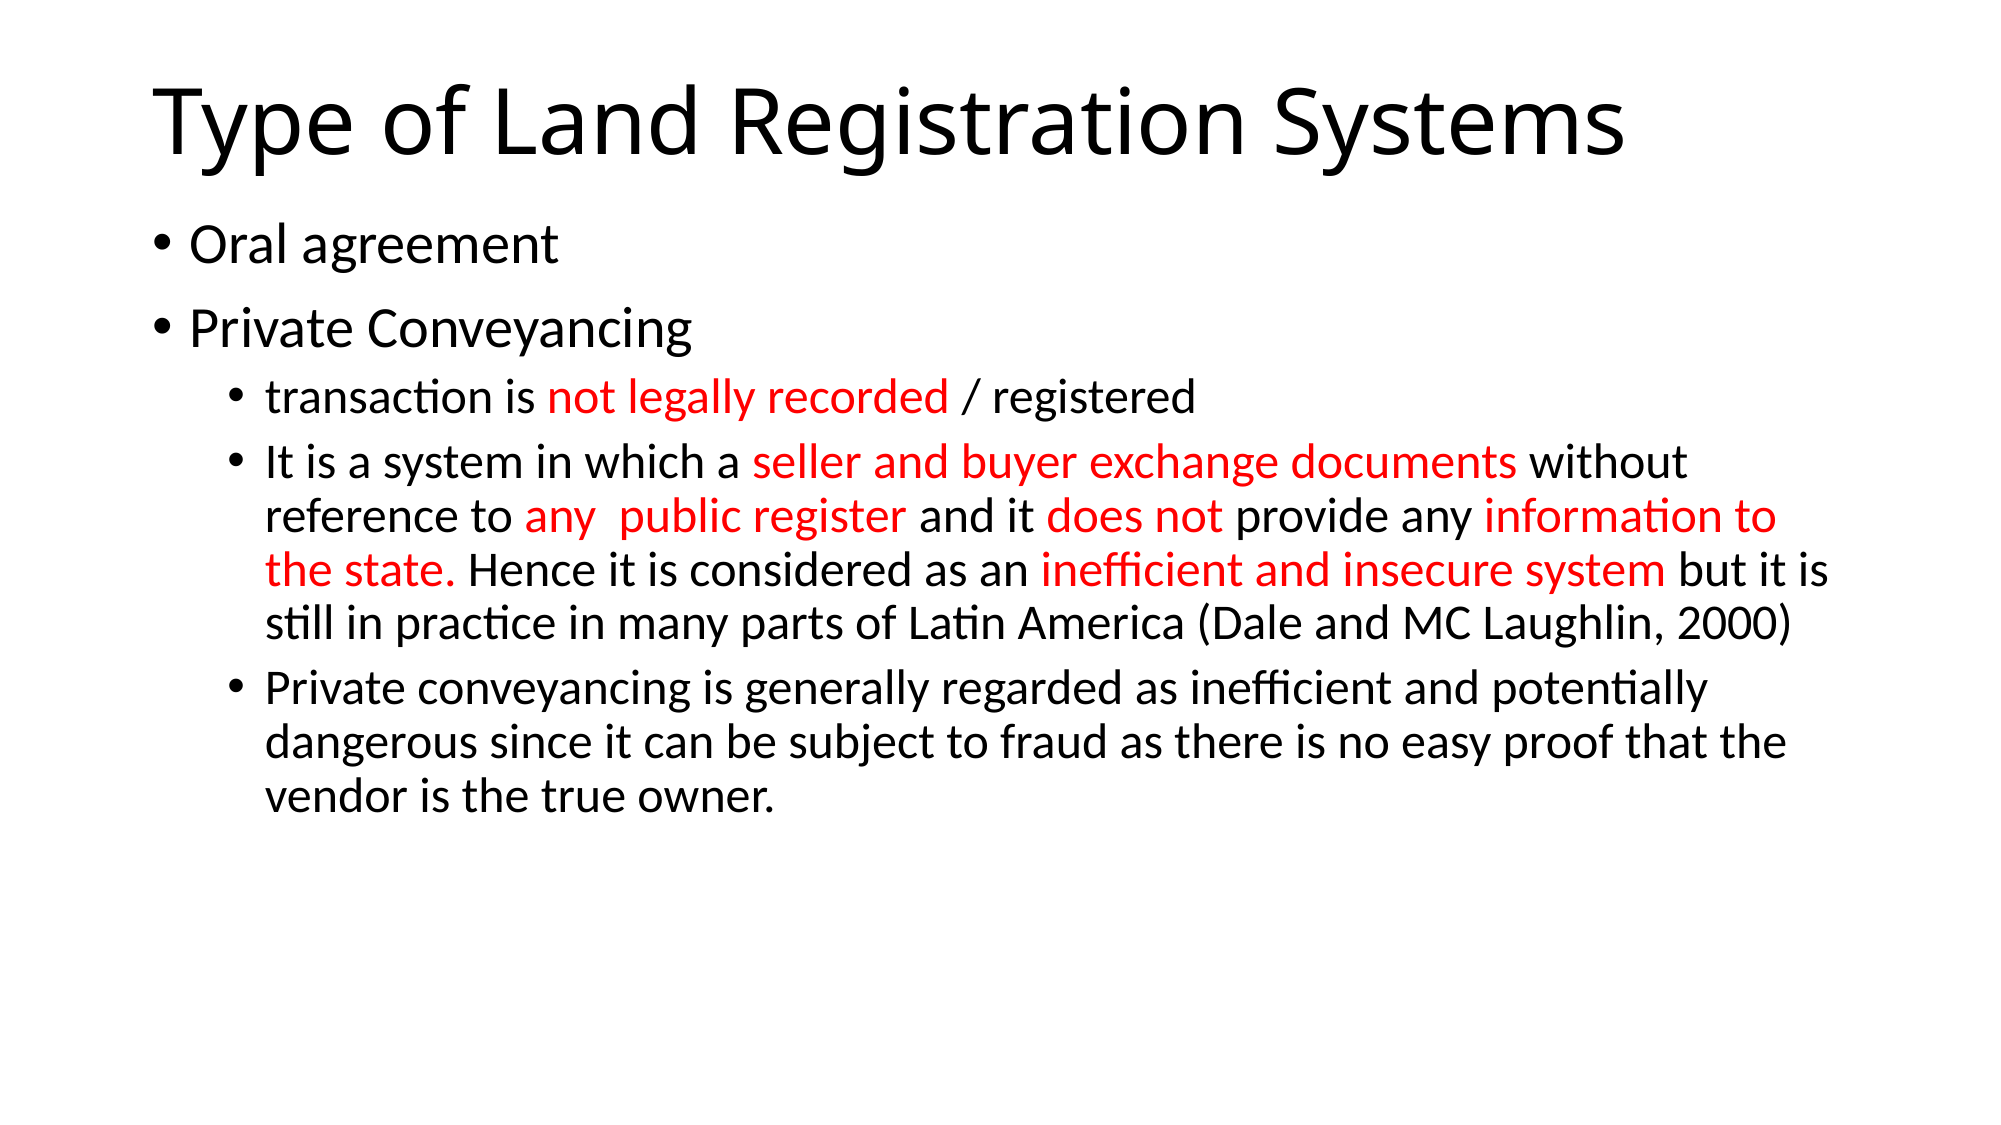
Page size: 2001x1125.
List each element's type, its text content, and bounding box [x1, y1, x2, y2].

title Type of Land Registration Systems [137, 59, 1863, 190]
list Oral agreement Private Conveyancing transaction is not legally recorded / registered It is a system in which a seller and buyer exchange documents without reference to any public register and it does not provide any information to the state. Hence it is considered as an inefficient and insecure system but it is still in practice in many parts of Latin America (Dale and MC Laughlin, 2000) Private conveyancing is generally regarded as inefficient and potentially dangerous since it can be subject to fraud as there is no easy proof that the vendor is the true owner. [137, 206, 1863, 1060]
